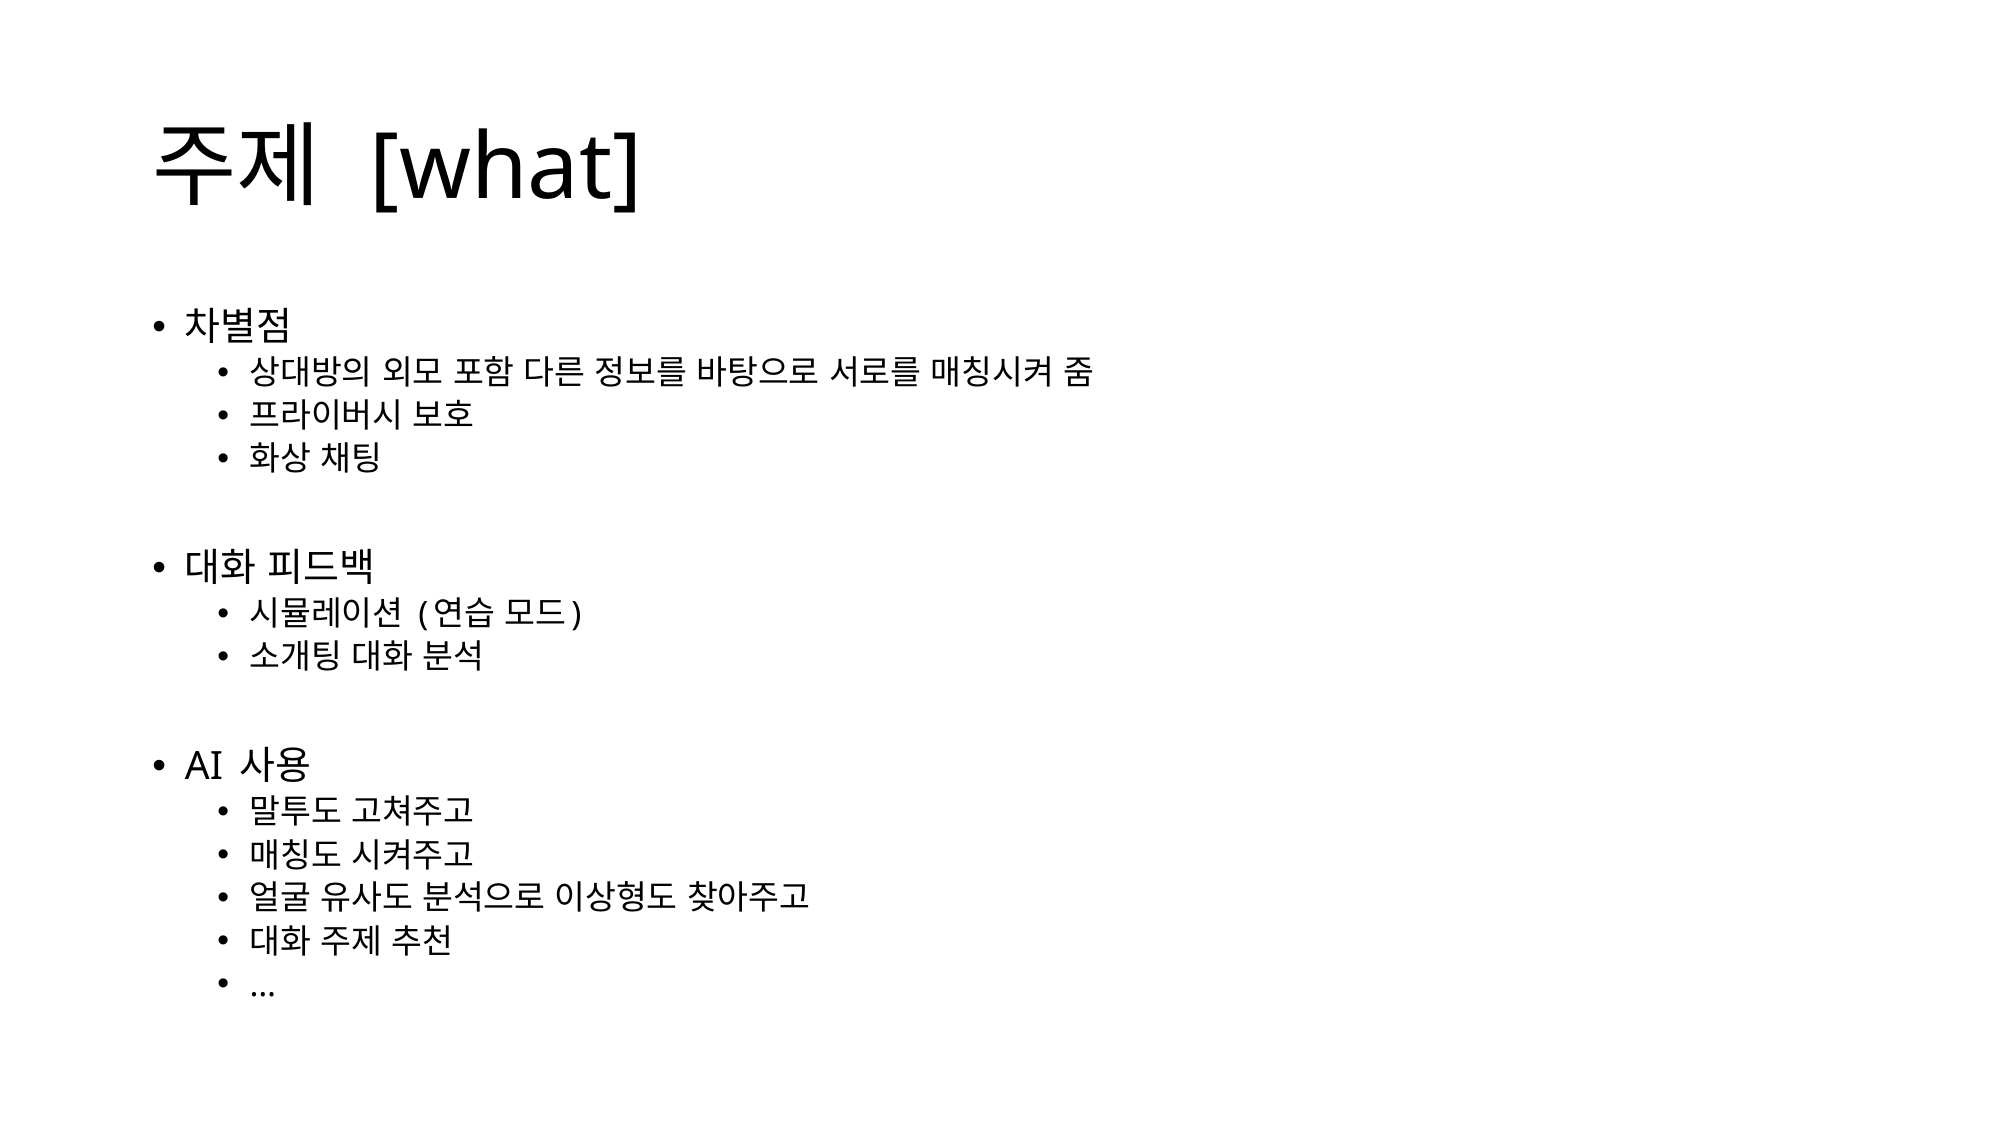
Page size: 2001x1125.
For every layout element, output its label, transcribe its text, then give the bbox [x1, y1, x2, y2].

title 주제 [what] [137, 59, 1863, 278]
list 차별점 상대방의 외모 포함 다른 정보를 바탕으로 서로를 매칭시켜 줌 프라이버시 보호 화상 채팅 대화 피드백 시뮬레이션 (연습 모드) 소개팅 대화 분석 AI 사용 말투도 고쳐주고 매칭도 시켜주고 얼굴 유사도 분석으로 이상형도 찾아주고 대화 주제 추천 … [137, 299, 1863, 1014]
